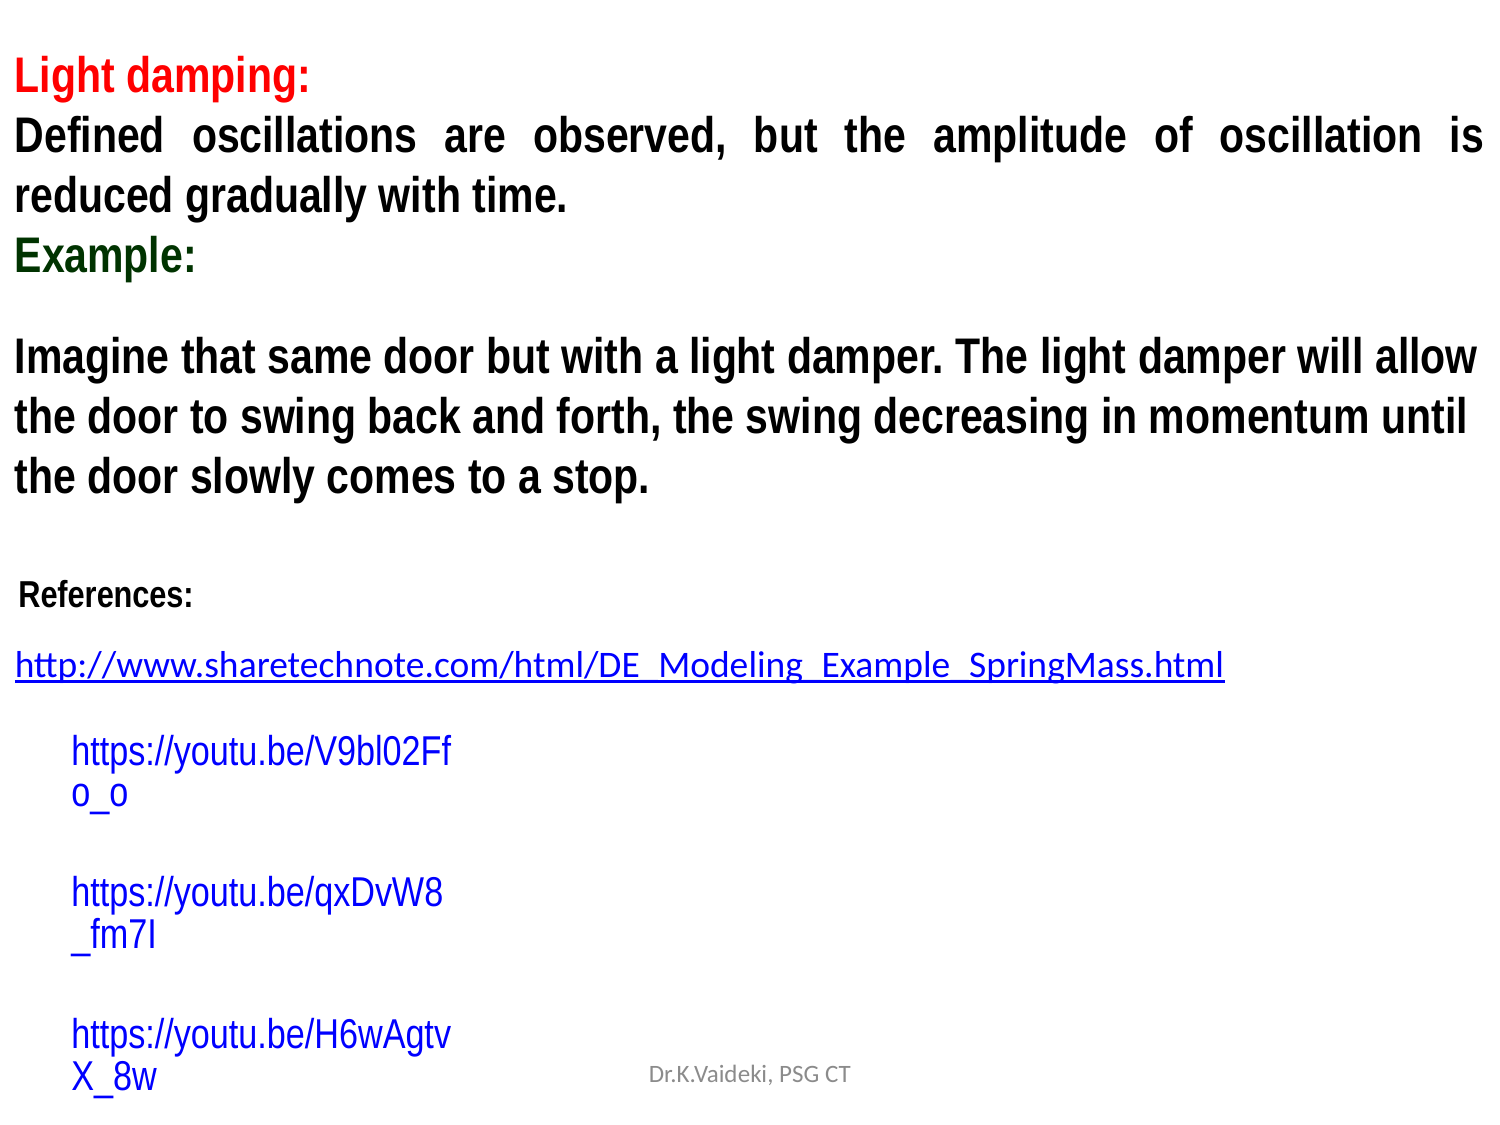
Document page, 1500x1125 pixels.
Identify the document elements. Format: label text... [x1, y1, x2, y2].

footer Dr.K.Vaideki, PSG CT [512, 1042, 988, 1103]
text_box Light damping: Defined oscillations are observed, but the amplitude of oscillation is reduced gradually with time. Example: [0, 35, 1500, 290]
text_box https://youtu.be/V9bl02Ffo_o https://youtu.be/qxDvW8_fm7I https://youtu.be/H6wAgtvX_8w [0, 716, 477, 982]
text_box References: [3, 562, 209, 623]
text_box http://www.sharetechnote.com/html/DE_Modeling_Example_SpringMass.html [0, 632, 1453, 693]
text_box Imagine that same door but with a light damper. The light damper will allow the door to swing back and forth, the swing decreasing in momentum until the door slowly comes to a stop. [0, 316, 1500, 512]
